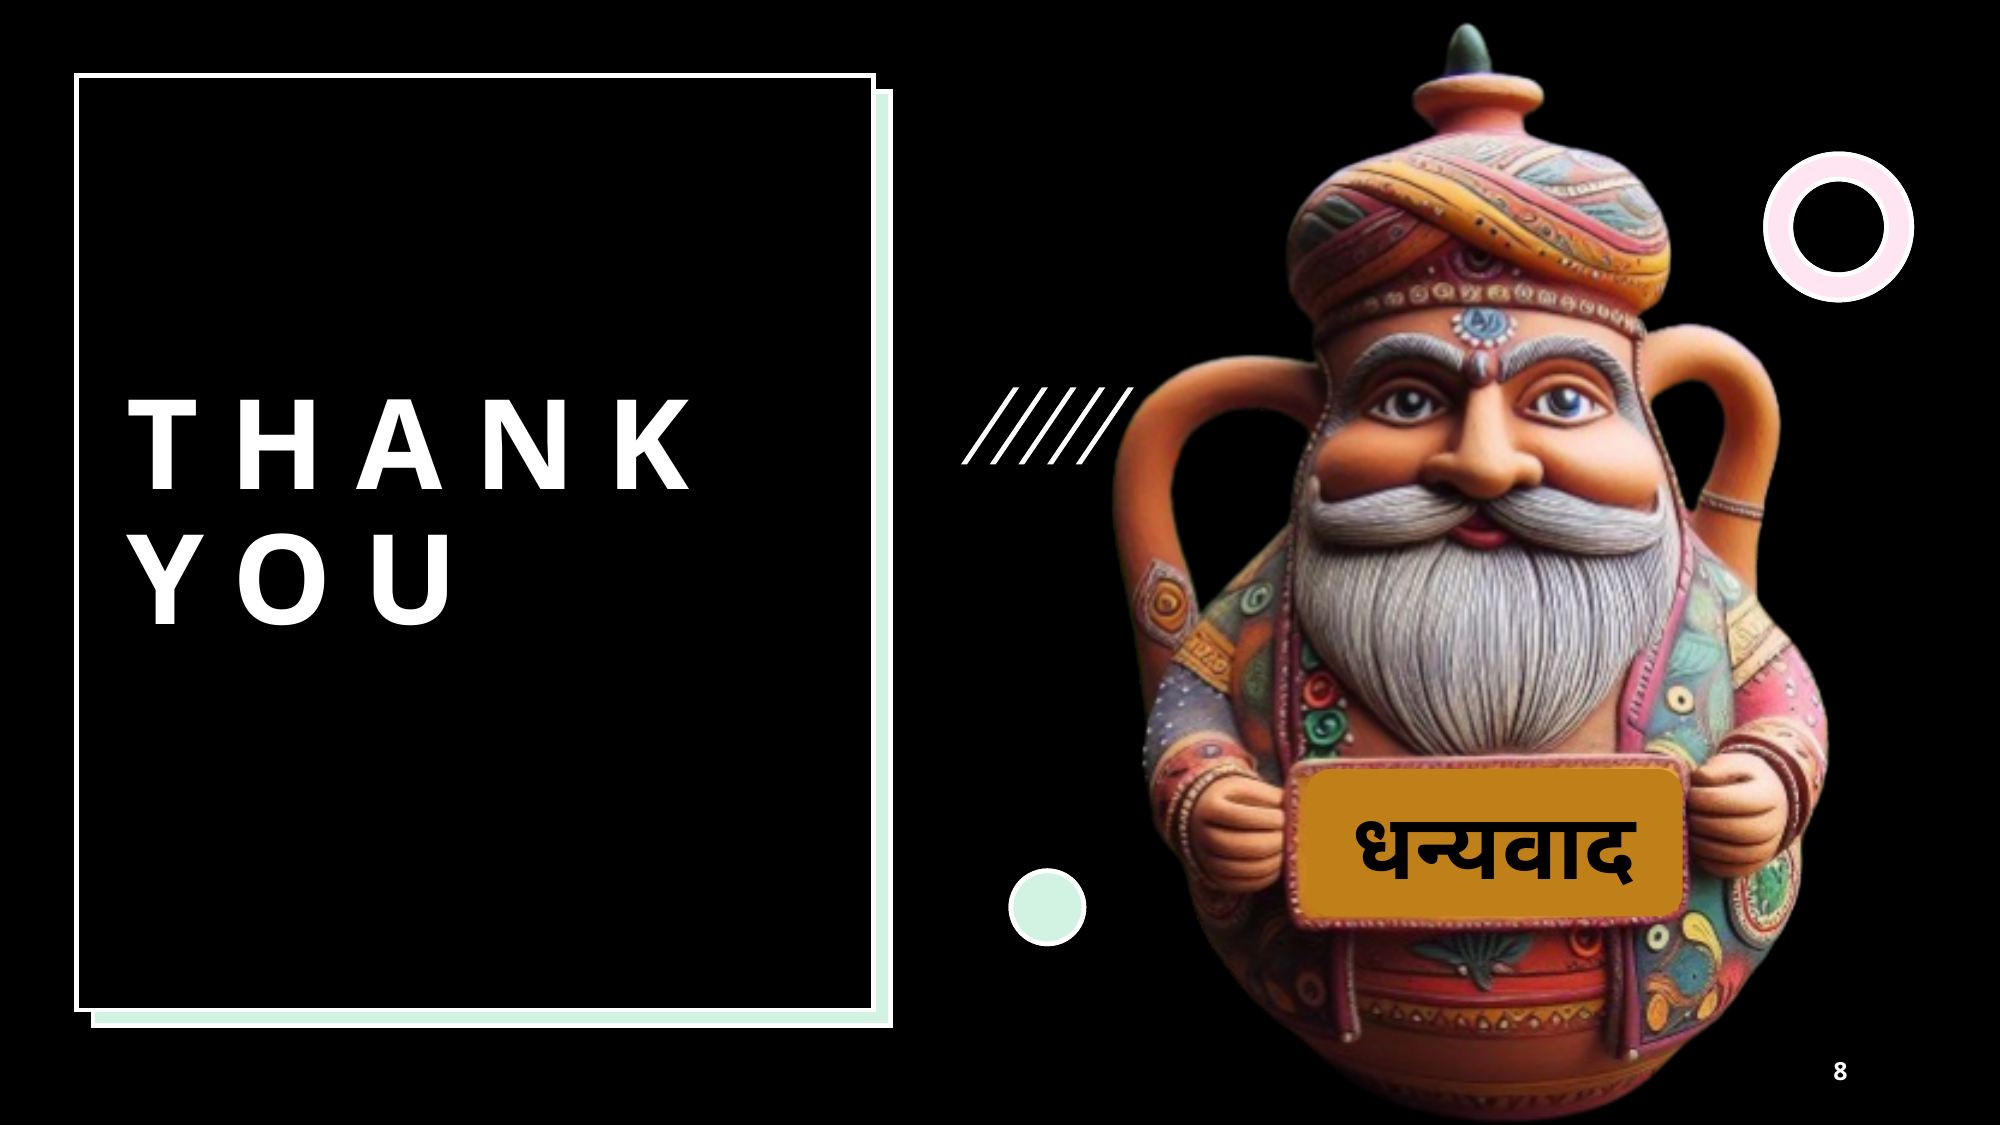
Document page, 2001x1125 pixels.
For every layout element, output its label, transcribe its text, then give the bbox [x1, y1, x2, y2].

title THANK YOU [111, 132, 838, 660]
picture [886, 0, 2000, 1125]
